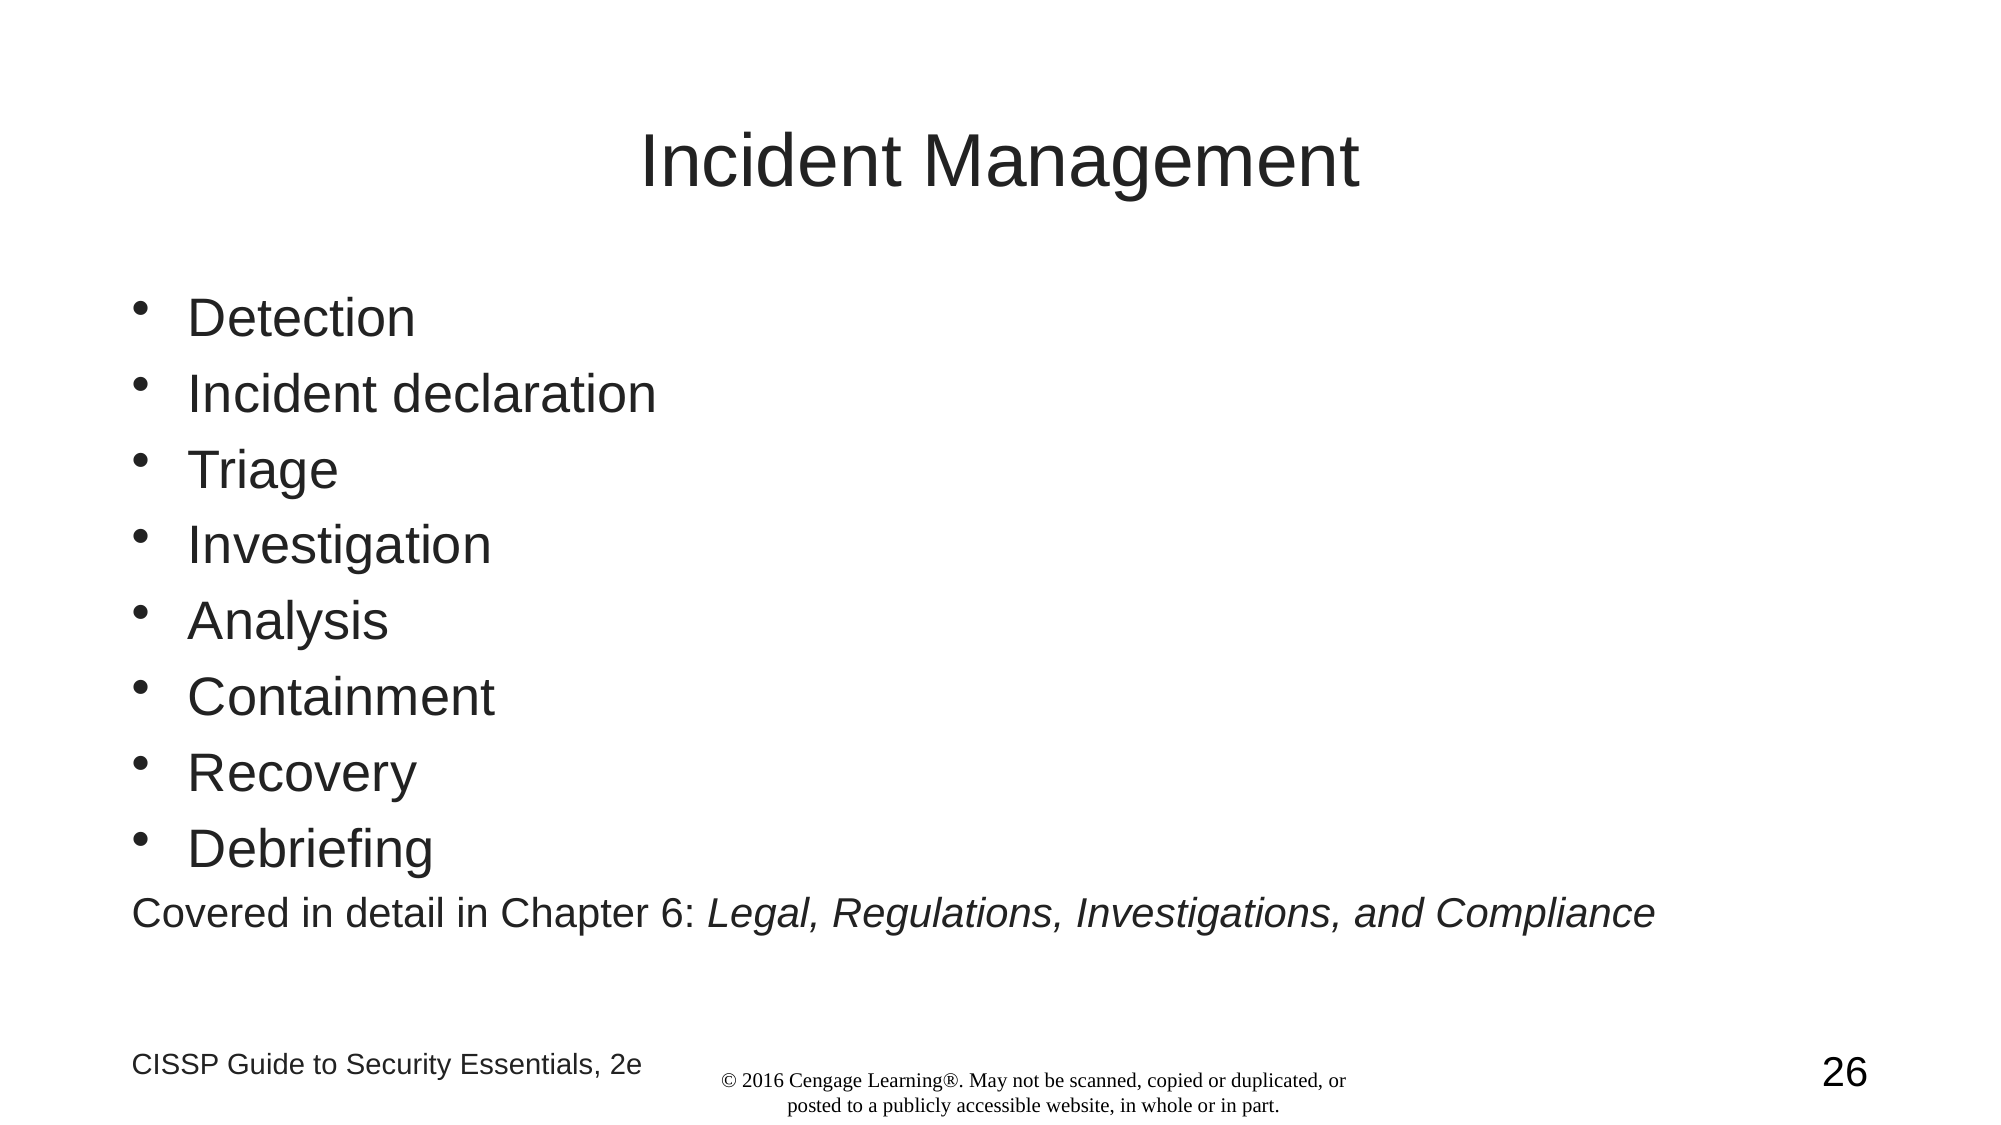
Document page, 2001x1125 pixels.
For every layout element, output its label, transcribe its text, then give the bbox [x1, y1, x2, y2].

footer CISSP Guide to Security Essentials, 2e [116, 1037, 1251, 1101]
text_box © 2016 Cengage Learning®. May not be scanned, copied or duplicated, or posted to a publicly accessible website, in whole or in part. [677, 1059, 1390, 1125]
slide_number 26 [1766, 1037, 1884, 1101]
list Detection Incident declaration Triage Investigation Analysis Containment Recovery Debriefing Covered in detail in Chapter 6: Legal, Regulations, Investigations, and Compliance [116, 275, 1884, 1025]
title Incident Management [116, 62, 1884, 250]
